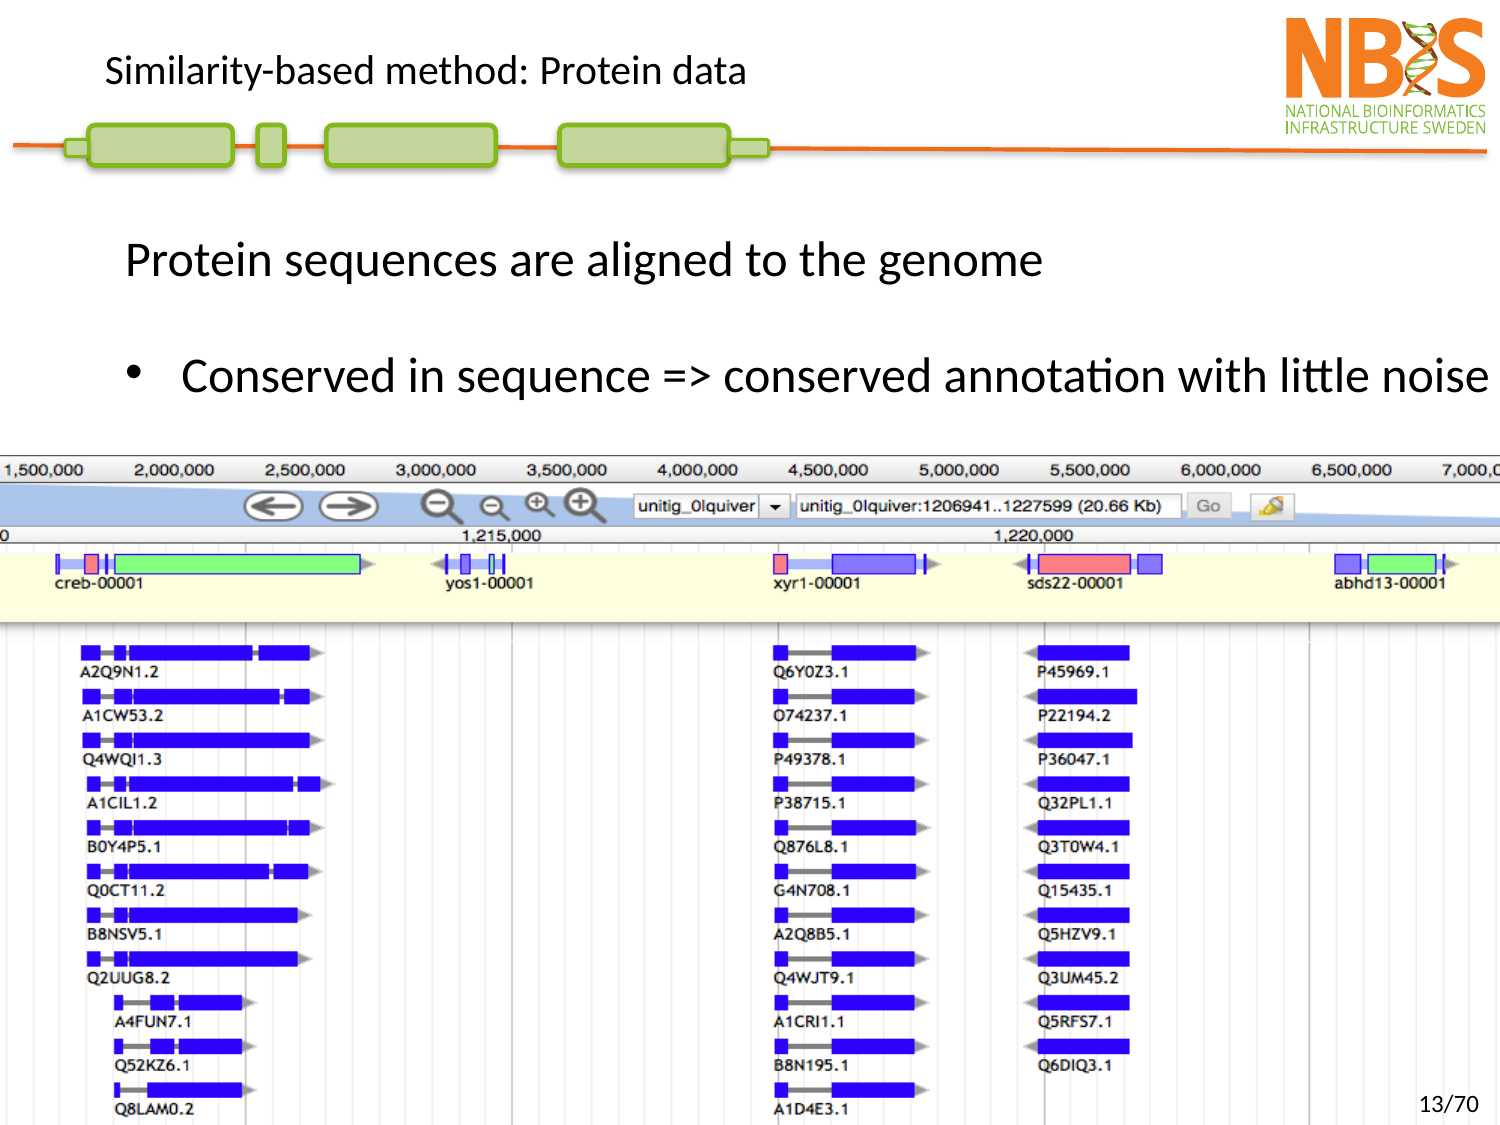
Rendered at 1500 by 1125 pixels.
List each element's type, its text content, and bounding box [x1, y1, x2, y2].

picture [0, 454, 1500, 1125]
list Protein sequences are aligned to the genome Conserved in sequence => conserved annotation with little noise [110, 230, 1500, 454]
title Similarity-based method: Protein data [75, 35, 778, 108]
